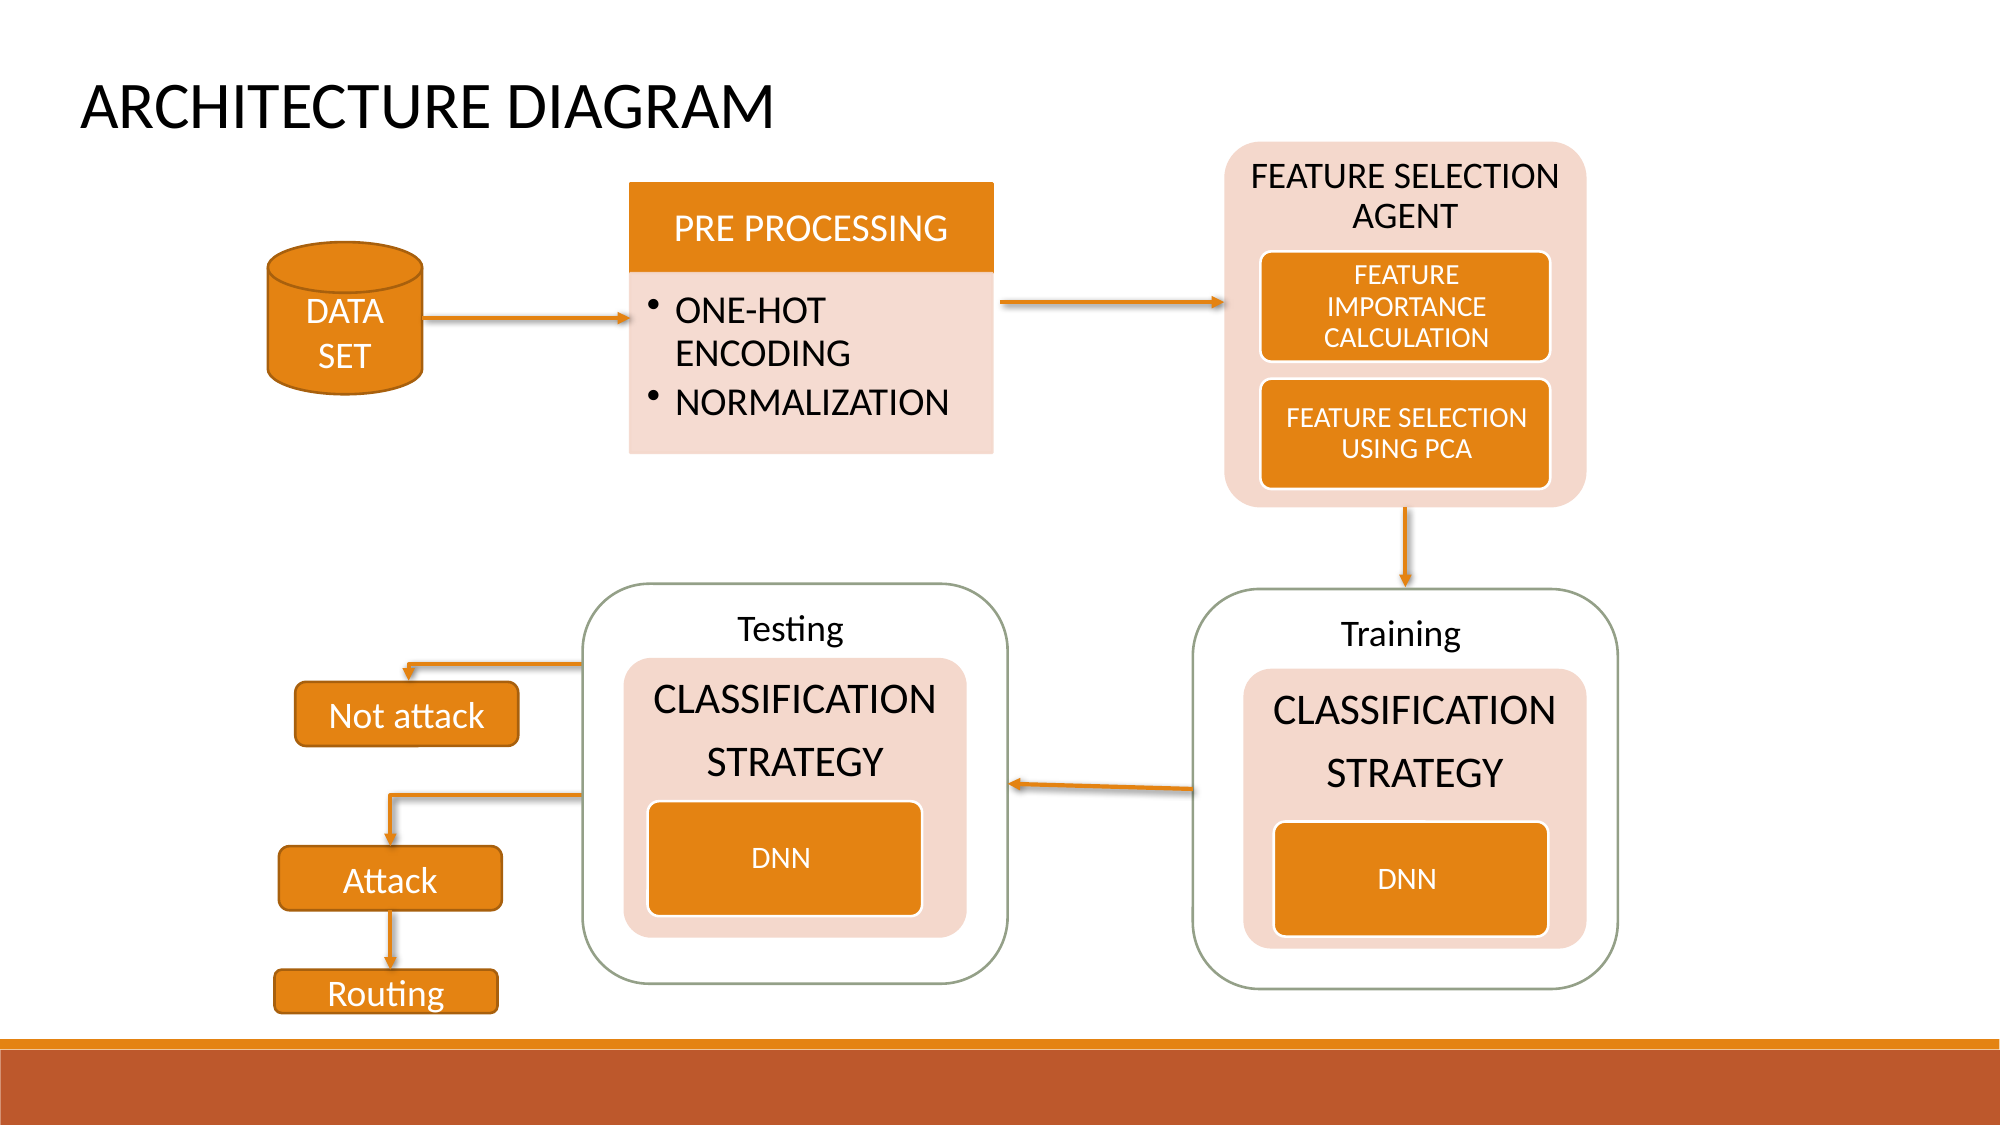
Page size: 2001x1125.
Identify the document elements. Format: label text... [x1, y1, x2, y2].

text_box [389, 794, 584, 847]
text_box Routing [273, 968, 499, 1015]
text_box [623, 657, 968, 939]
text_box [1362, 557, 1588, 643]
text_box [1273, 821, 1549, 938]
text_box Testing [581, 582, 1009, 986]
text_box Training [1191, 587, 1620, 991]
text_box Attack [277, 844, 504, 912]
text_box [1007, 783, 1194, 790]
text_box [408, 663, 593, 682]
text_box ARCHITECTURE DIAGRAM [65, 54, 1066, 149]
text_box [647, 800, 923, 917]
text_box Not attack [293, 680, 520, 748]
text_box DATA SET [266, 240, 424, 396]
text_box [629, 175, 993, 461]
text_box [1223, 141, 1588, 508]
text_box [1242, 668, 1588, 950]
